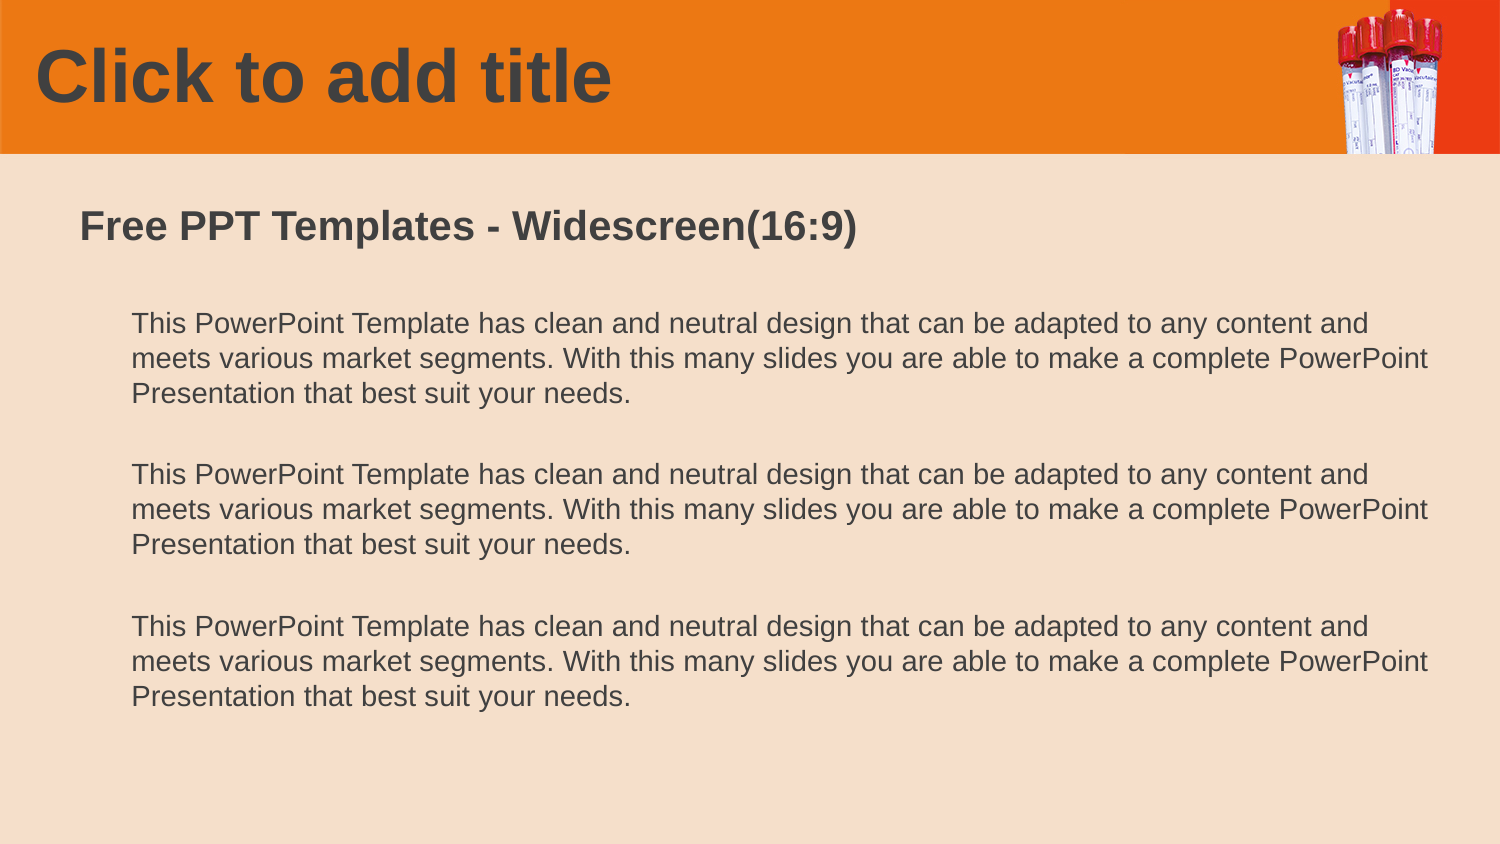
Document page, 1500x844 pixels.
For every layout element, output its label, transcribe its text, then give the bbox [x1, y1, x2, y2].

list This PowerPoint Template has clean and neutral design that can be adapted to any content and meets various market segments. With this many slides you are able to make a complete PowerPoint Presentation that best suit your needs. This PowerPoint Template has clean and neutral design that can be adapted to any content and meets various market segments. With this many slides you are able to make a complete PowerPoint Presentation that best suit your needs. This PowerPoint Template has clean and neutral design that can be adapted to any content and meets various market segments. With this many slides you are able to make a complete PowerPoint Presentation that best suit your needs. [66, 296, 1461, 788]
picture [0, 146, 1500, 844]
list Free PPT Templates - Widescreen(16:9) [64, 185, 1459, 262]
title Click to add title [0, 0, 1500, 146]
